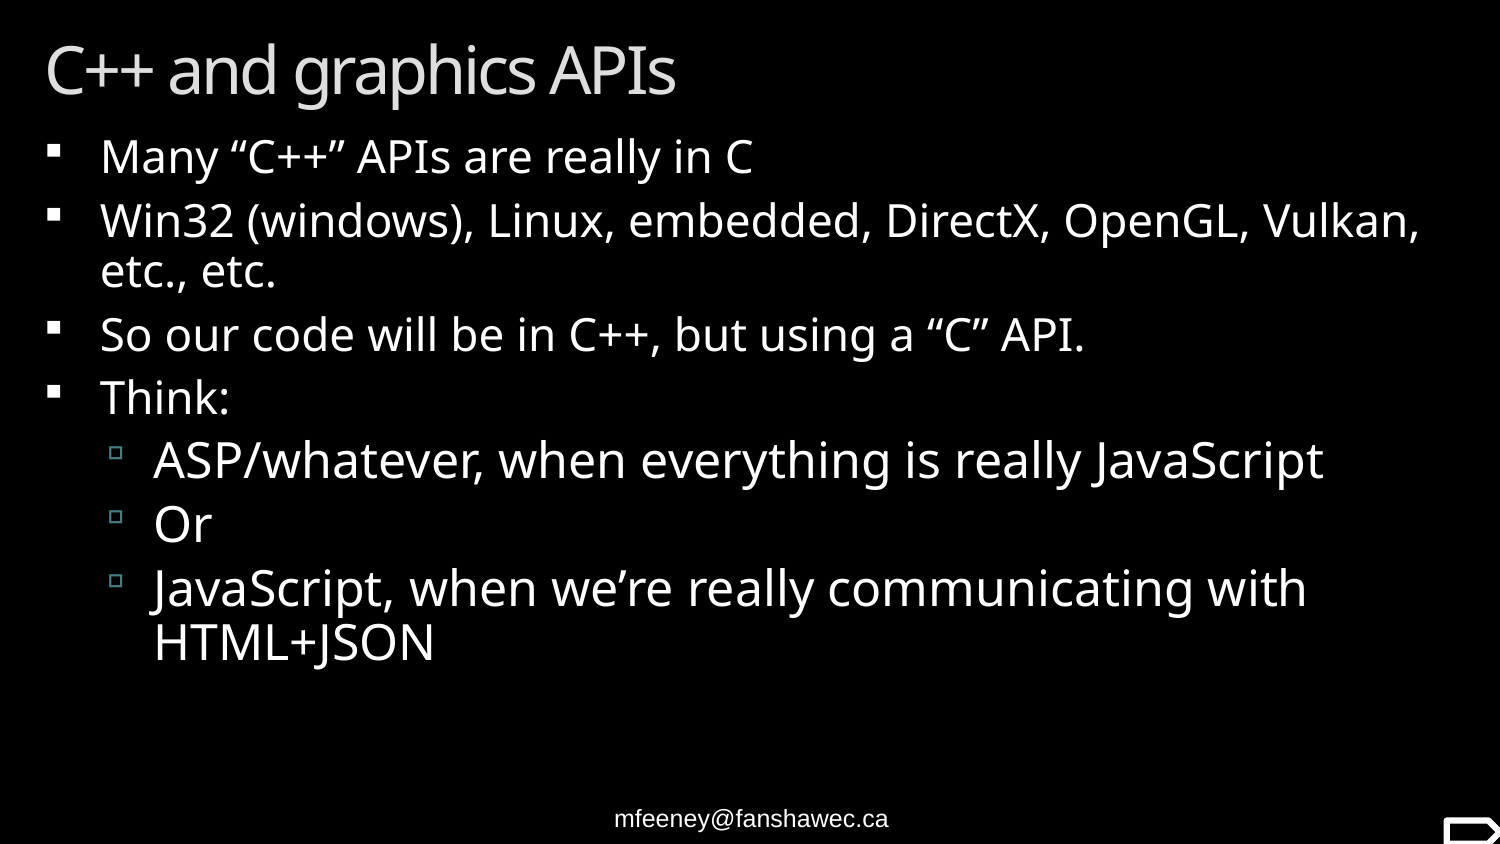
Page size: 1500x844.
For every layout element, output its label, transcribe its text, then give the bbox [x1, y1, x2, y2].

list Many “C++” APIs are really in C Win32 (windows), Linux, embedded, DirectX, OpenGL, Vulkan, etc., etc. So our code will be in C++, but using a “C” API. Think: ASP/whatever, when everything is really JavaScript Or JavaScript, when we’re really communicating with HTML+JSON [17, 126, 1483, 756]
text_box [1443, 817, 1500, 844]
title C++ and graphics APIs [29, 20, 987, 126]
